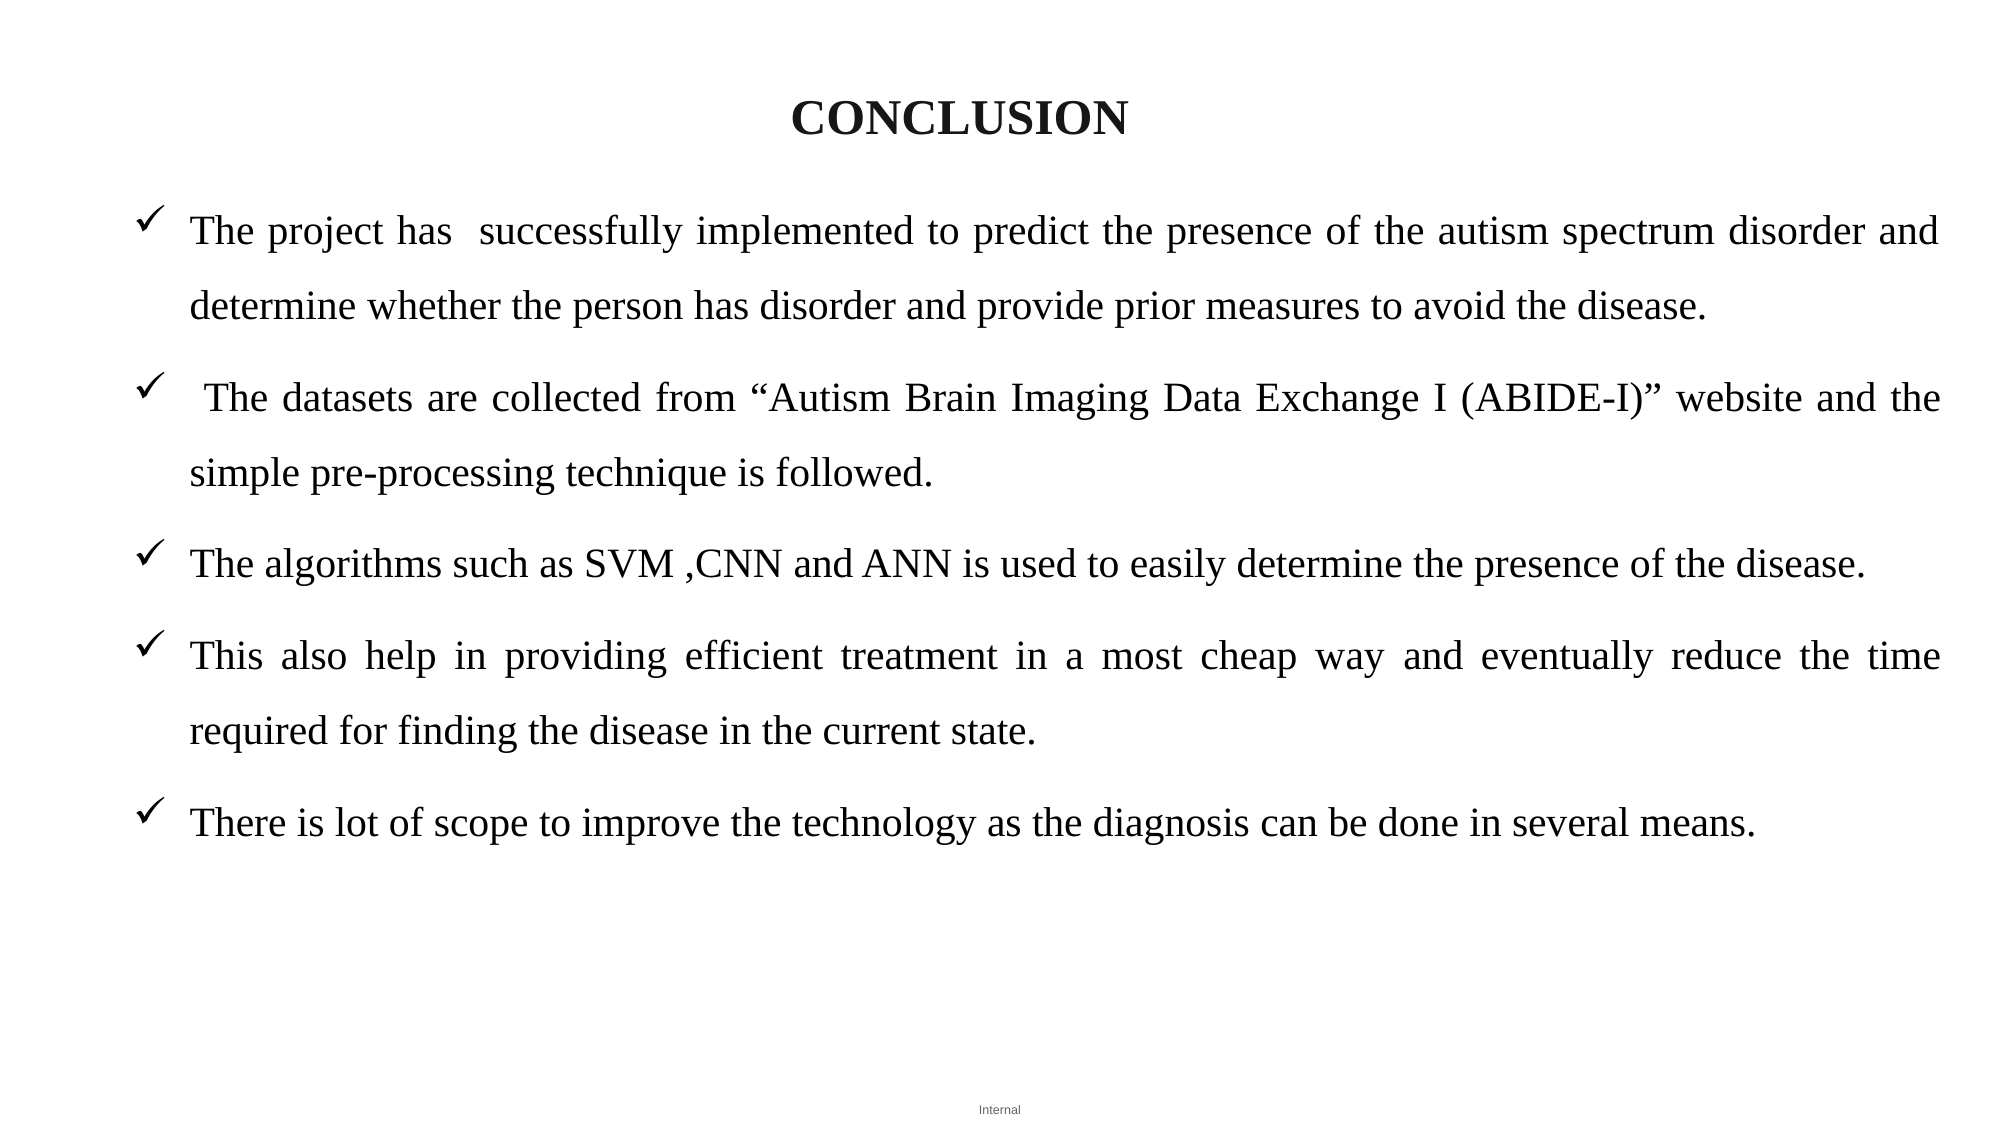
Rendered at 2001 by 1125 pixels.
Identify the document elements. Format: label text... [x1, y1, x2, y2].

text_box CONCLUSION [775, 76, 1776, 152]
text_box The project has successfully implemented to predict the presence of the autism spectrum disorder and determine whether the person has disorder and provide prior measures to avoid the disease. The datasets are collected from “Autism Brain Imaging Data Exchange I (ABIDE-I)” website and the simple pre-processing technique is followed. The algorithms such as SVM ,CNN and ANN is used to easily determine the presence of the disease. This also help in providing efficient treatment in a most cheap way and eventually reduce the time required for finding the disease in the current state. There is lot of scope to improve the technology as the diagnosis can be done in several means. [44, 170, 1956, 852]
